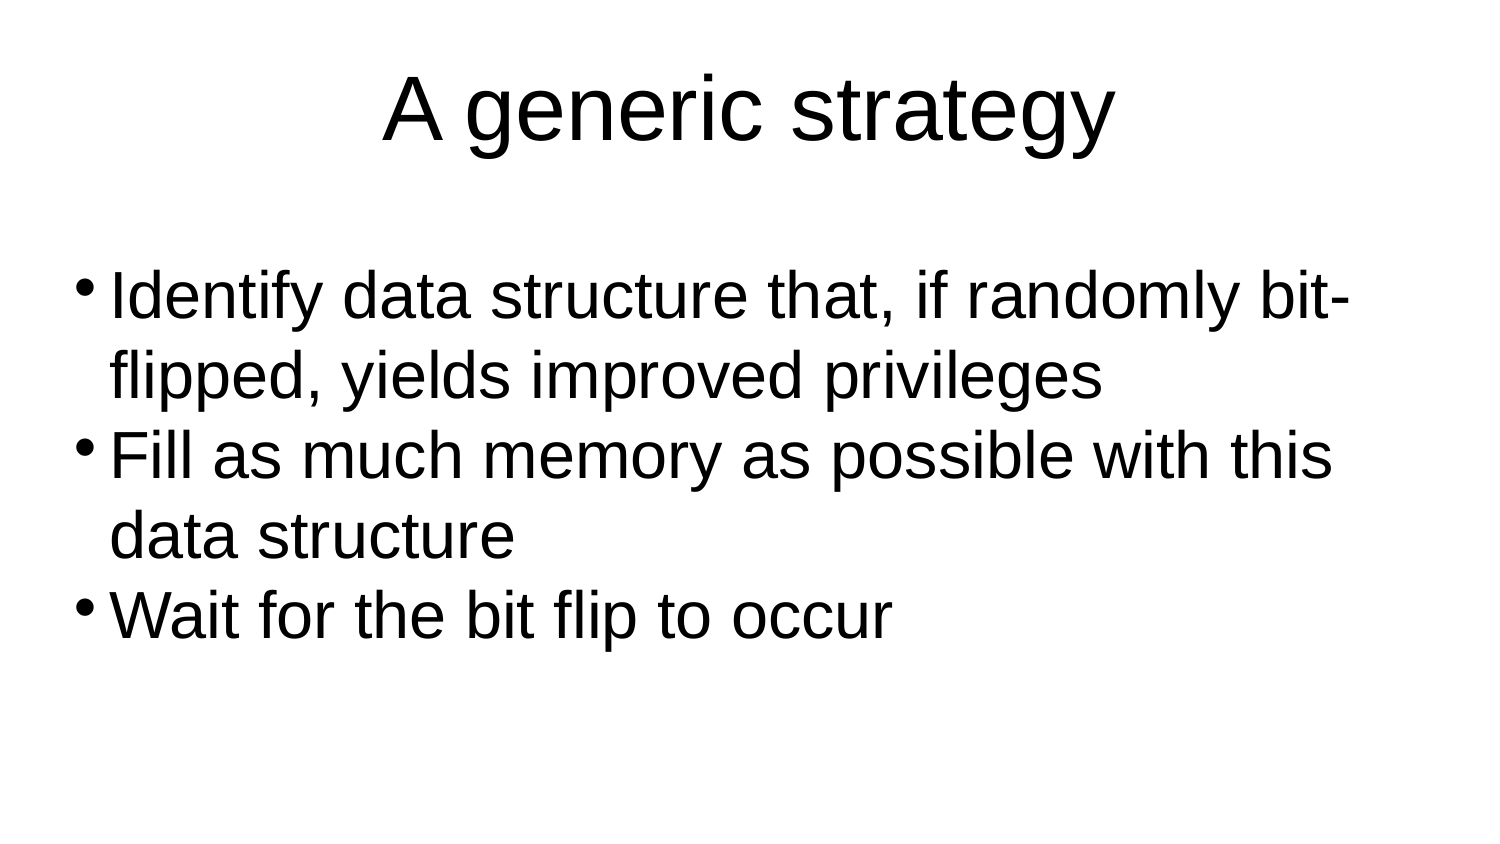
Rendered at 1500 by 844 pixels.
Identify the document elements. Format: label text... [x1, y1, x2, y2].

text_box A generic strategy [74, 33, 1425, 175]
text_box Identify data structure that, if randomly bit-flipped, yields improved privileges Fill as much memory as possible with this data structure Wait for the bit flip to occur [58, 244, 1447, 708]
